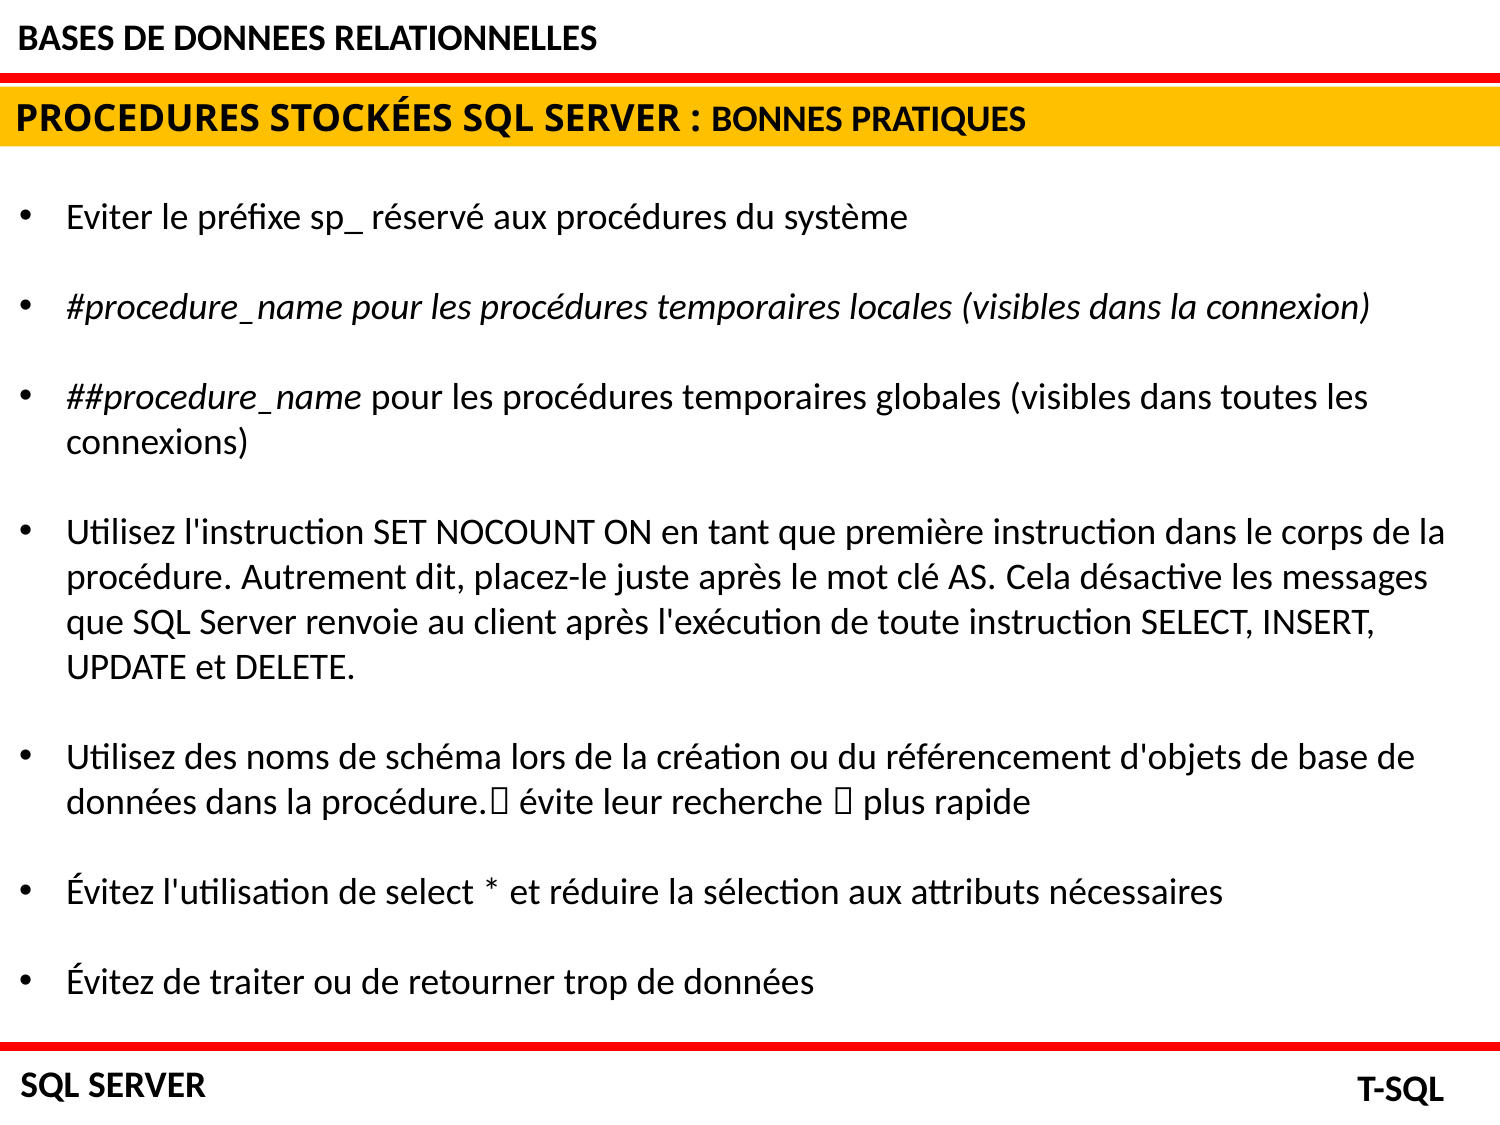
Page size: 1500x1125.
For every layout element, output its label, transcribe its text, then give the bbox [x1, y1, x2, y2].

text_box PROCEDURES STOCKÉES SQL SERVER : BONNES PRATIQUES [0, 86, 1500, 147]
text_box Eviter le préfixe sp_ réservé aux procédures du système #procedure_name pour les procédures temporaires locales (visibles dans la connexion) ##procedure_name pour les procédures temporaires globales (visibles dans toutes les connexions) Utilisez l'instruction SET NOCOUNT ON en tant que première instruction dans le corps de la procédure. Autrement dit, placez-le juste après le mot clé AS. Cela désactive les messages que SQL Server renvoie au client après l'exécution de toute instruction SELECT, INSERT, UPDATE et DELETE. Utilisez des noms de schéma lors de la création ou du référencement d'objets de base de données dans la procédure. évite leur recherche  plus rapide Évitez l'utilisation de select * et réduire la sélection aux attributs nécessaires Évitez de traiter ou de retourner trop de données [4, 184, 1500, 1046]
text_box SQL SERVER [5, 1055, 222, 1113]
text_box BASES DE DONNEES RELATIONNELLES [2, 5, 614, 66]
text_box T-SQL [1342, 1057, 1460, 1117]
